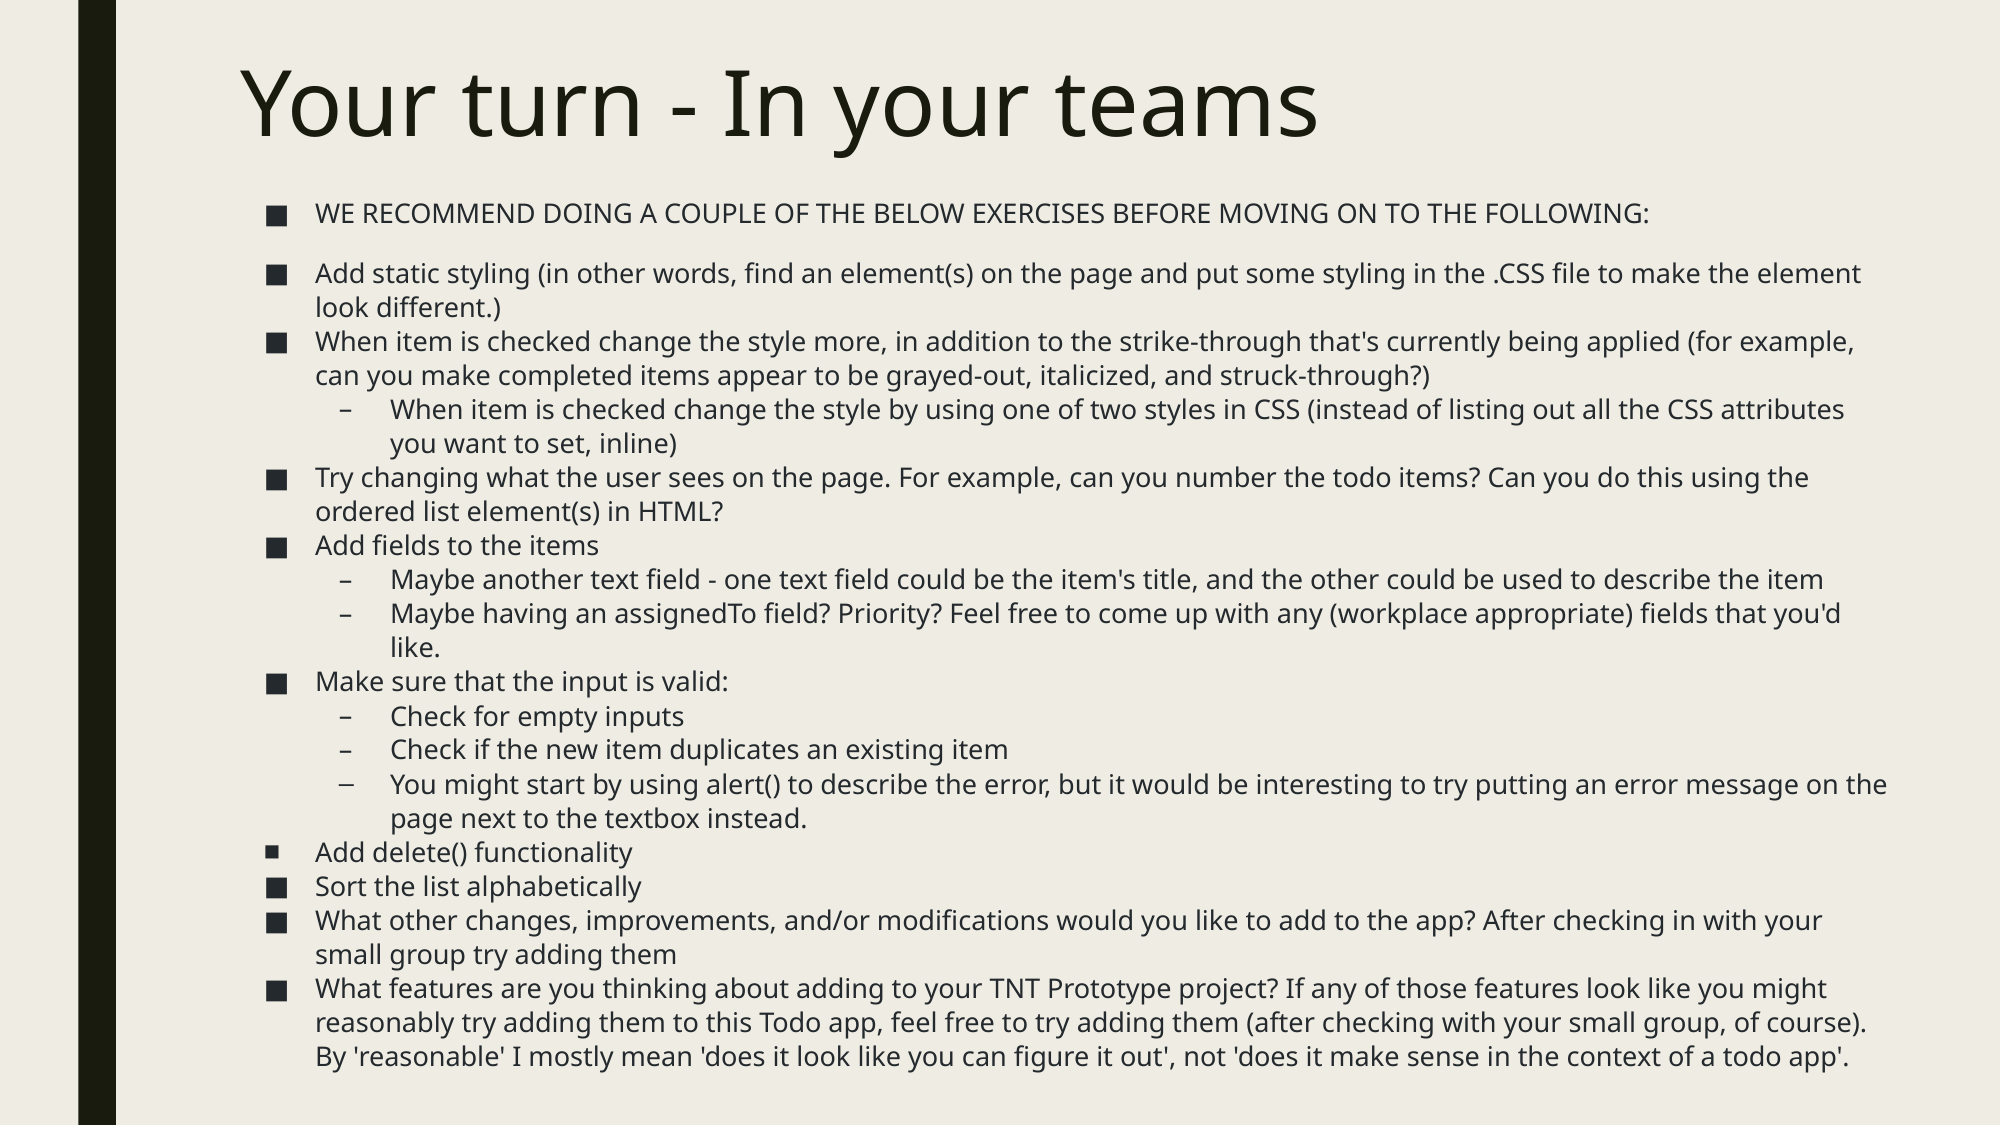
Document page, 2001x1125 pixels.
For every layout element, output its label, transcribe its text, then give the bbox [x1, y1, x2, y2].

list WE RECOMMEND DOING A COUPLE OF THE BELOW EXERCISES BEFORE MOVING ON TO THE FOLLOWING: Add static styling (in other words, find an element(s) on the page and put some styling in the .CSS file to make the element look different.) When item is checked change the style more, in addition to the strike-through that's currently being applied (for example, can you make completed items appear to be grayed-out, italicized, and struck-through?) When item is checked change the style by using one of two styles in CSS (instead of listing out all the CSS attributes you want to set, inline) Try changing what the user sees on the page. For example, can you number the todo items? Can you do this using the ordered list element(s) in HTML? Add fields to the items Maybe another text field - one text field could be the item's title, and the other could be used to describe the item Maybe having an assignedTo field? Priority? Feel free to come up with any (workplace appropriate) fields that you'd like. Make sure that the input is valid: Check for empty inputs Check if the new item duplicates an existing item You might start by using alert() to describe the error, but it would be interesting to try putting an error message on the page next to the textbox instead. Add delete() functionality Sort the list alphabetically What other changes, improvements, and/or modifications would you like to add to the app? After checking in with your small group try adding them What features are you thinking about adding to your TNT Prototype project? If any of those features look like you might reasonably try adding them to this Todo app, feel free to try adding them (after checking with your small group, of course). By 'reasonable' I mostly mean 'does it look like you can figure it out', not 'does it make sense in the context of a todo app'. [225, 187, 1907, 1100]
title Your turn - In your teams [225, 50, 1800, 187]
